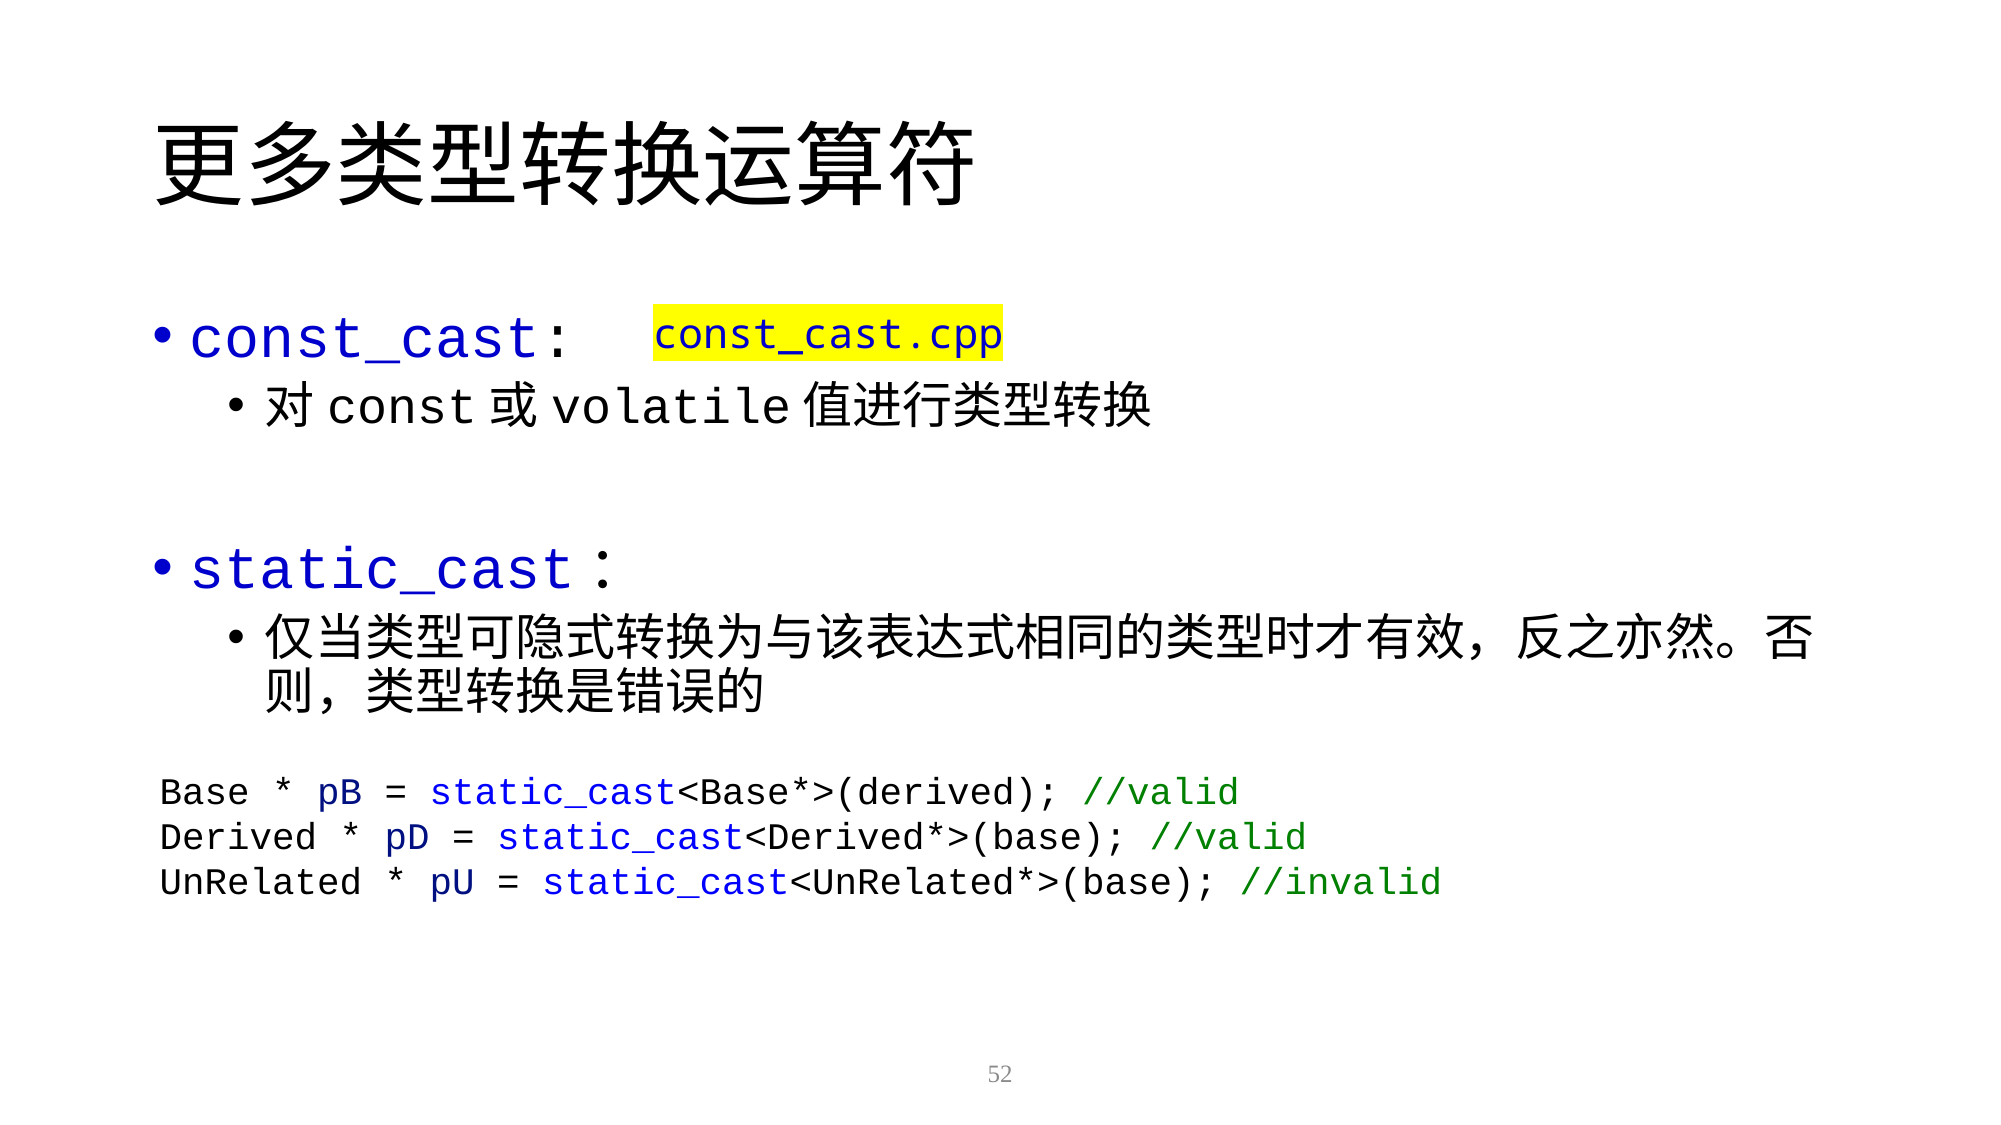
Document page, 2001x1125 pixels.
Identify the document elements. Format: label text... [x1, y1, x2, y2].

slide_number 52 [938, 1042, 1062, 1103]
text_box Base * pB = static_cast<Base*>(derived); //valid Derived * pD = static_cast<Derived*>(base); //valid UnRelated * pU = static_cast<UnRelated*>(base); //invalid [144, 759, 1579, 910]
list const_cast: 对const或volatile值进行类型转换 static_cast： 仅当类型可隐式转换为与该表达式相同的类型时才有效，反之亦然。否则，类型转换是错误的 [137, 299, 1863, 1014]
text_box const_cast.cpp [638, 299, 1018, 365]
title 更多类型转换运算符 [137, 59, 1863, 278]
